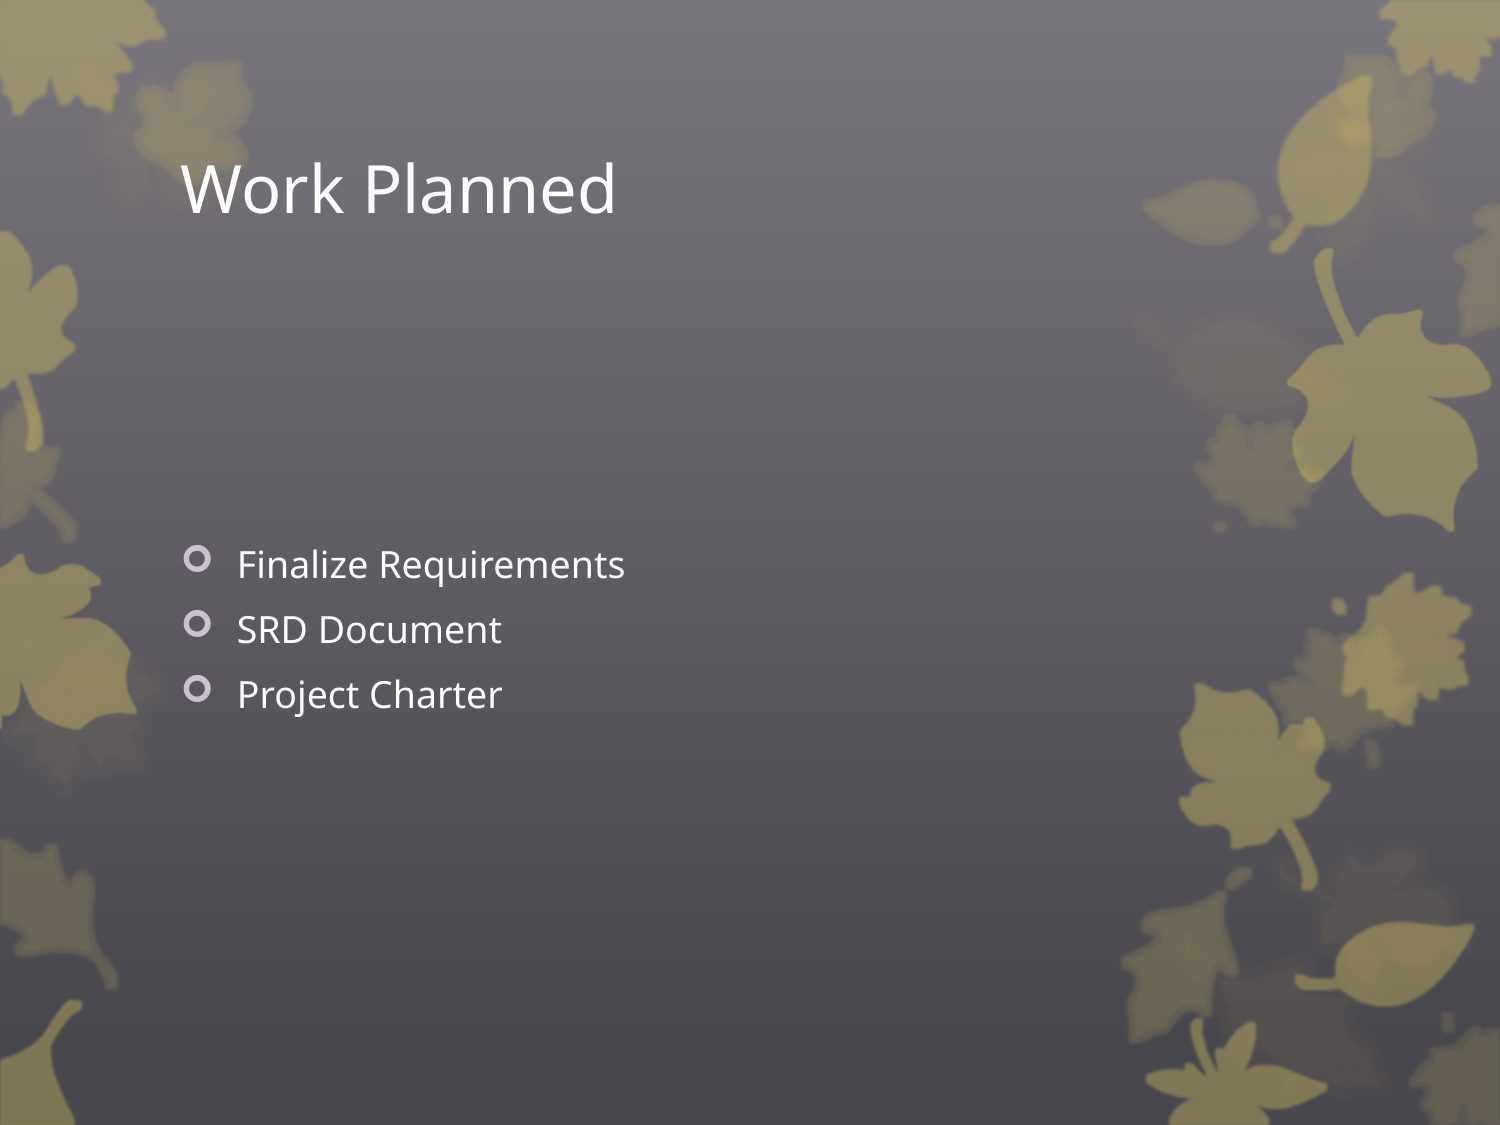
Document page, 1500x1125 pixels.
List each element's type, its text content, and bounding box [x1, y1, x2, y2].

list Finalize Requirements SRD Document Project Charter [165, 296, 1335, 962]
title Work Planned [165, 110, 1335, 263]
